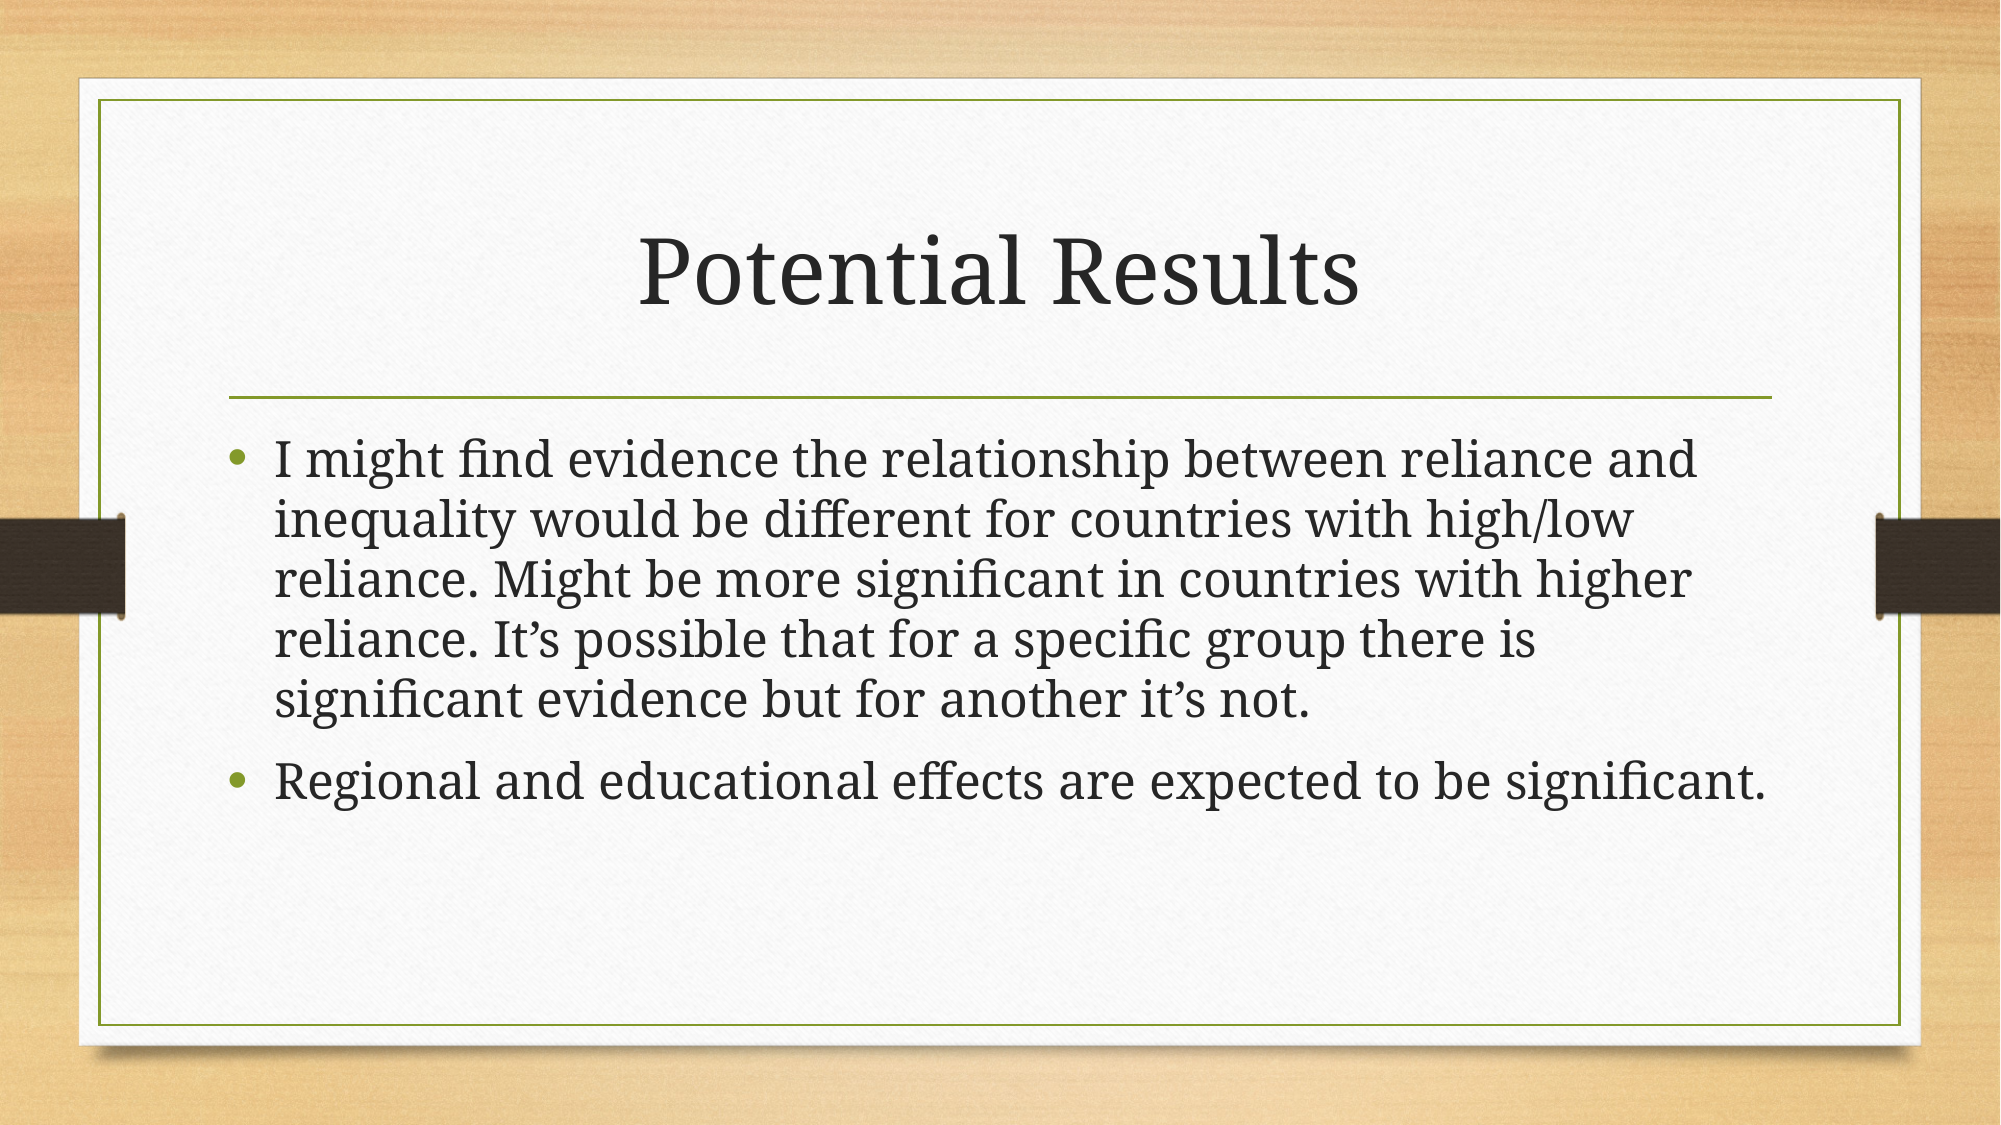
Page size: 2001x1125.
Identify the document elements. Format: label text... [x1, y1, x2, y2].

title Potential Results [212, 161, 1788, 375]
picture [0, 0, 2001, 1125]
list I might find evidence the relationship between reliance and inequality would be different for countries with high/low reliance. Might be more significant in countries with higher reliance. It’s possible that for a specific group there is significant evidence but for another it’s not. Regional and educational effects are expected to be significant. [212, 419, 1788, 964]
